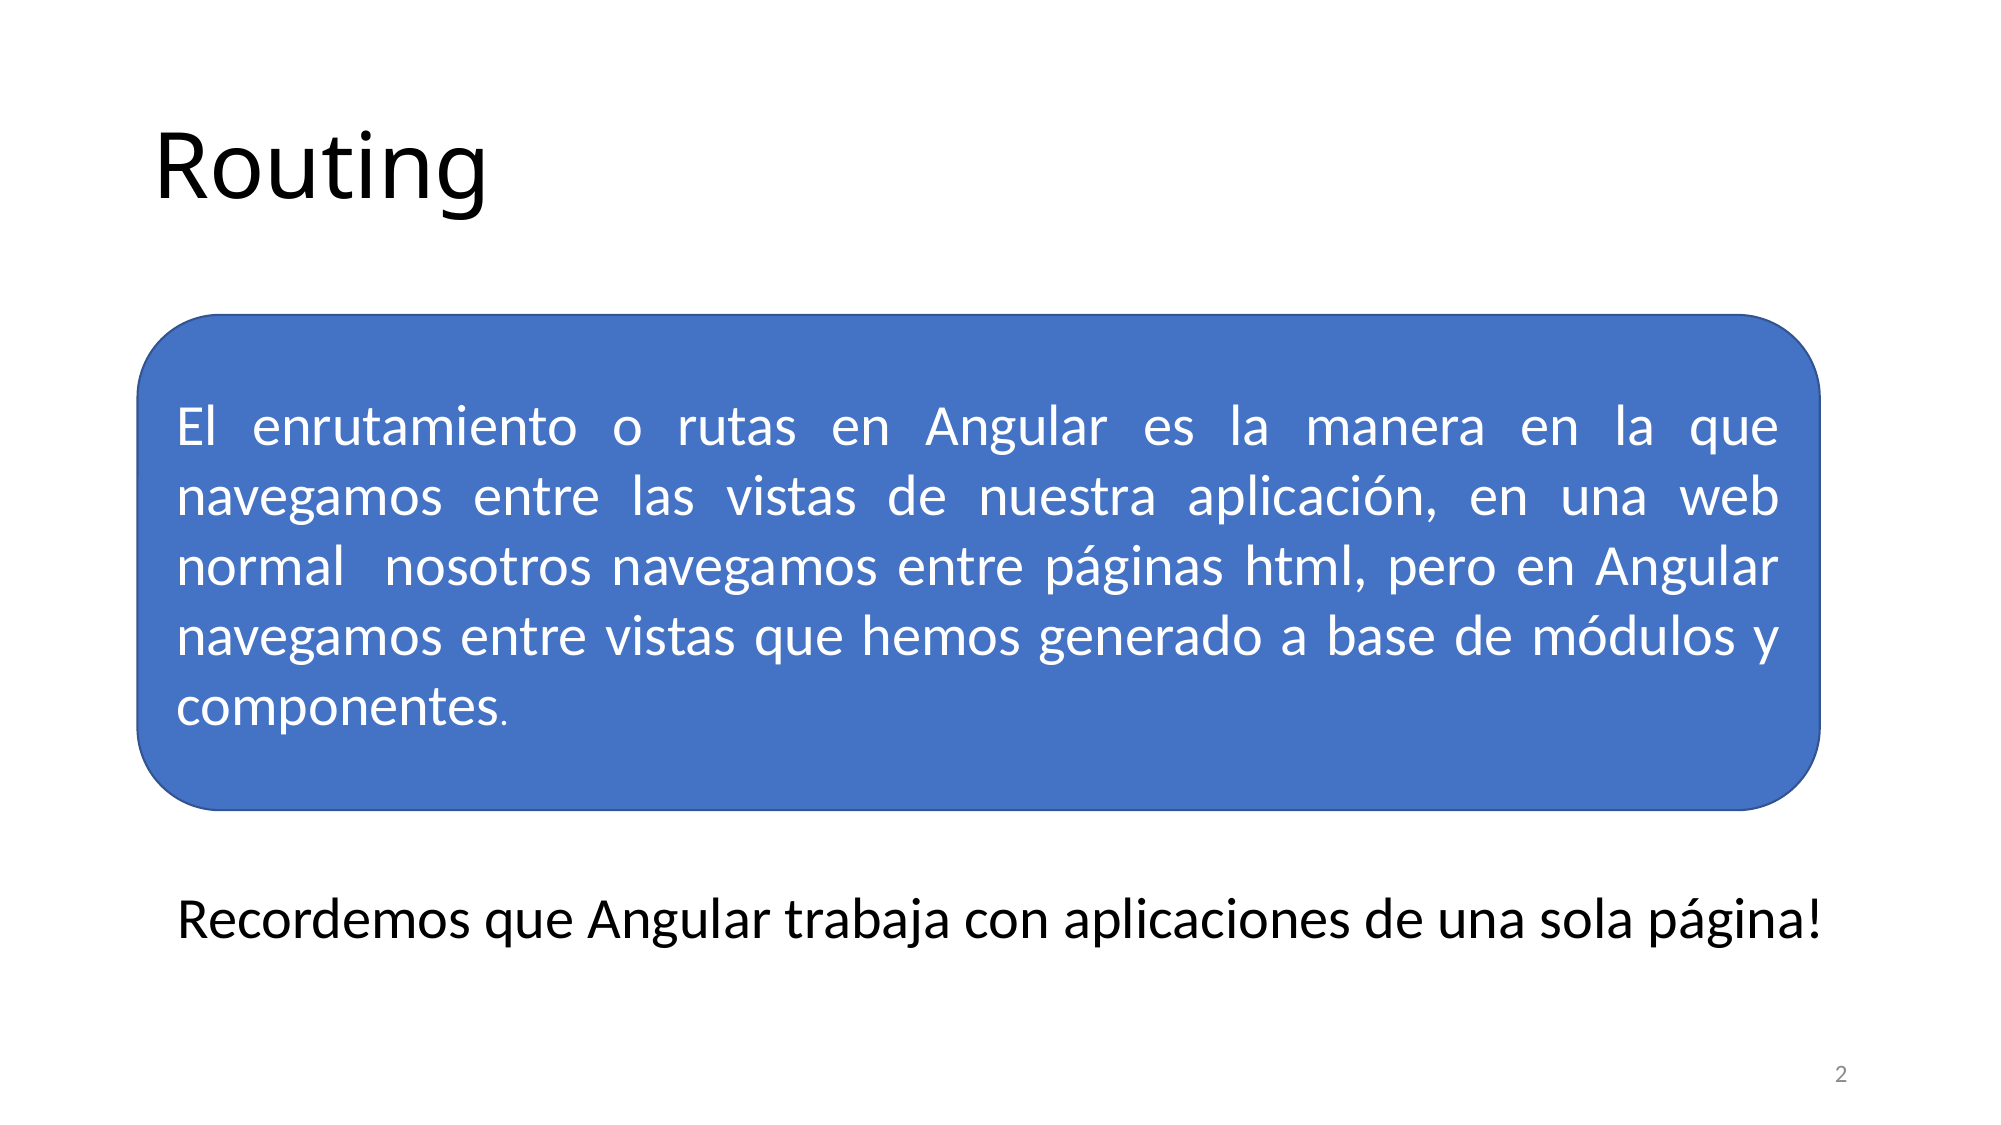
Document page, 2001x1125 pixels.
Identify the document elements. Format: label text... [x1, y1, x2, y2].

slide_number 2 [1412, 1042, 1863, 1103]
title Routing [137, 59, 1863, 278]
text_box El enrutamiento o rutas en Angular es la manera en la que navegamos entre las vistas de nuestra aplicación, en una web normal nosotros navegamos entre páginas html, pero en Angular navegamos entre vistas que hemos generado a base de módulos y componentes. [136, 313, 1821, 812]
list Recordemos que Angular trabaja con aplicaciones de una sola página! [162, 789, 1888, 906]
